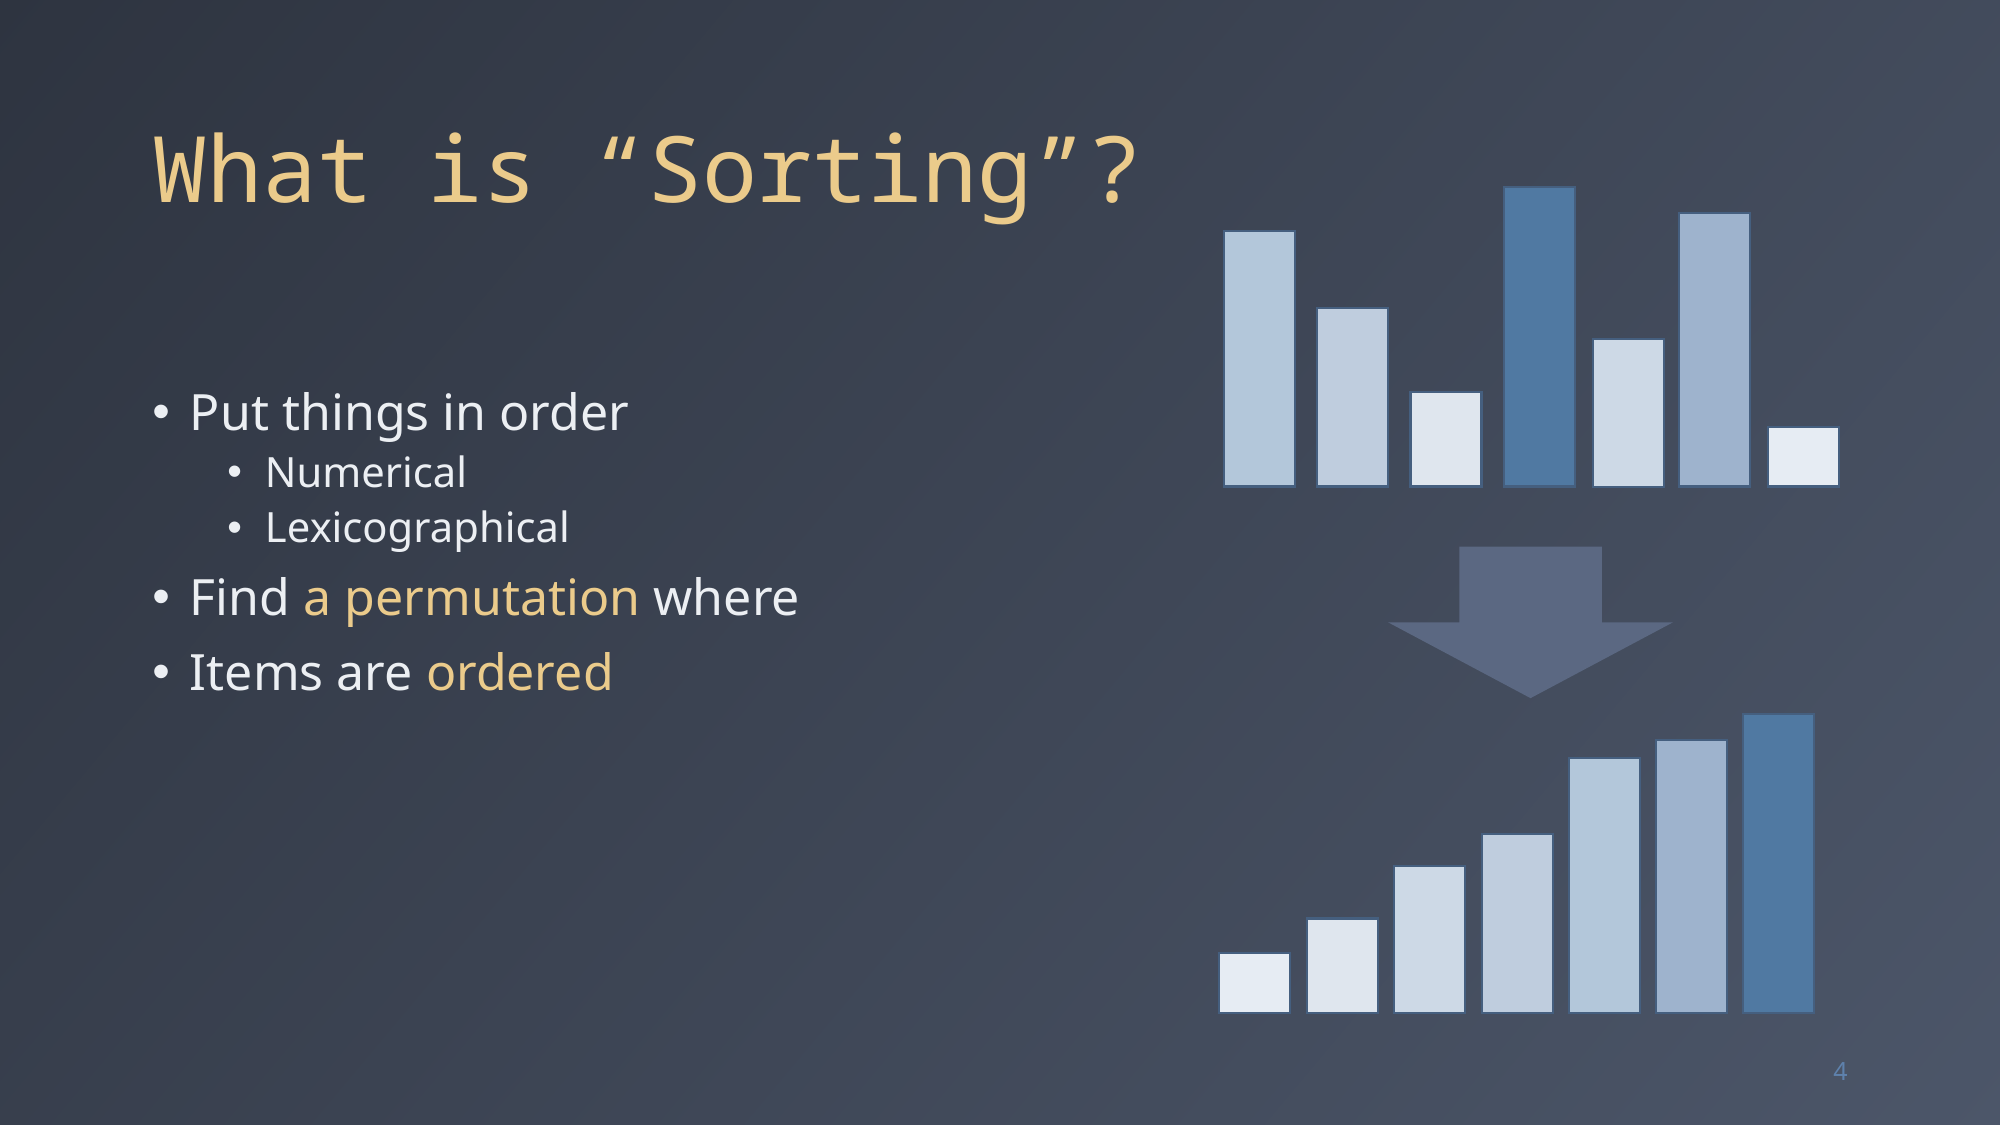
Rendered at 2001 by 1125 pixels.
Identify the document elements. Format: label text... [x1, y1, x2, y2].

title What is “Sorting”? [137, 26, 1863, 230]
text_box [1481, 833, 1554, 1014]
text_box [1655, 739, 1728, 1014]
text_box [1678, 212, 1751, 488]
text_box [1592, 338, 1665, 488]
text_box [1223, 230, 1296, 488]
text_box [1393, 865, 1466, 1014]
text_box [1218, 952, 1291, 1014]
text_box [1387, 545, 1674, 700]
text_box [1568, 757, 1641, 1014]
text_box [1767, 426, 1840, 488]
text_box [1409, 391, 1483, 488]
list Put things in order Numerical Lexicographical Find a permutation where Items are ordered [137, 299, 988, 1014]
text_box [1503, 186, 1576, 488]
slide_number 4 [1738, 1042, 1863, 1103]
text_box [1316, 307, 1389, 488]
text_box [1306, 917, 1379, 1014]
text_box [1742, 713, 1815, 1014]
